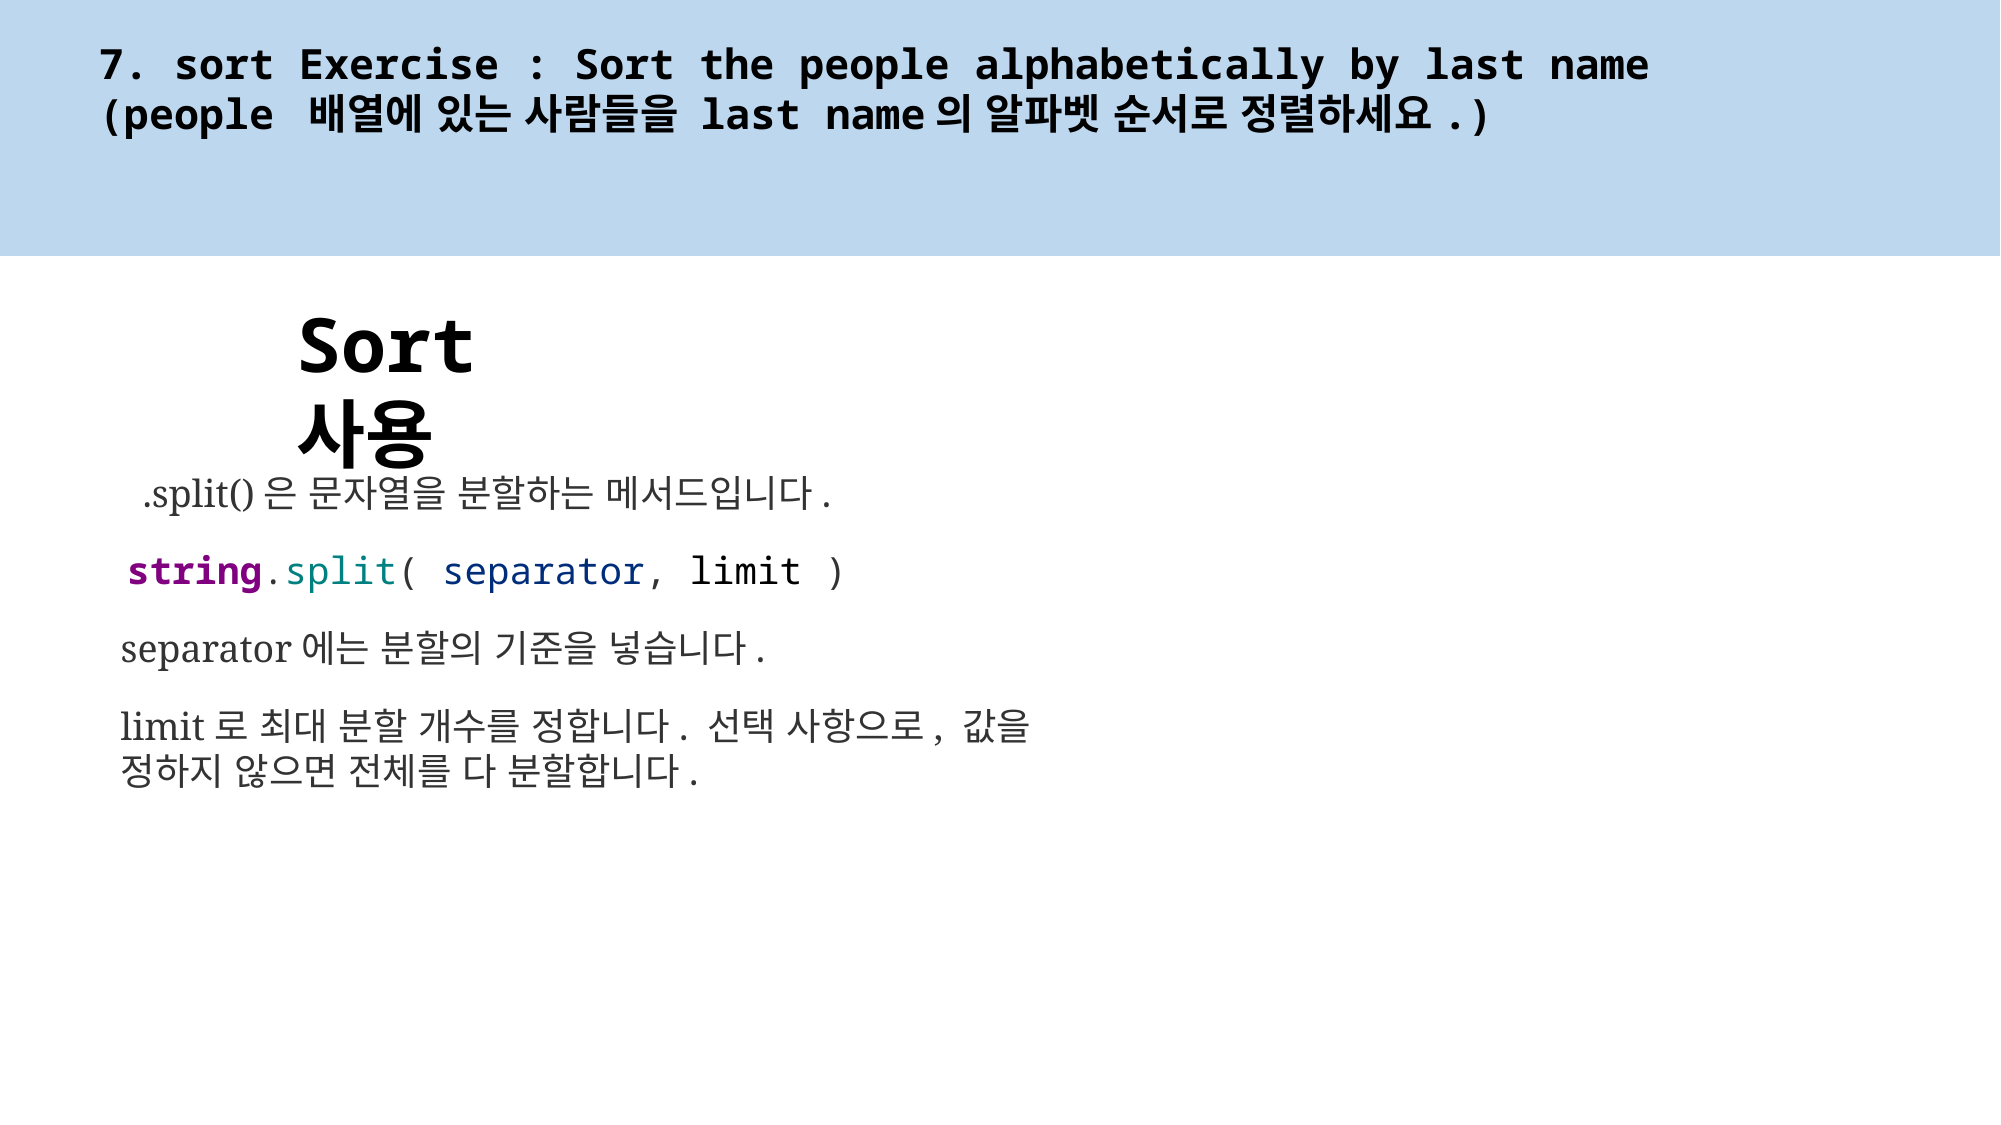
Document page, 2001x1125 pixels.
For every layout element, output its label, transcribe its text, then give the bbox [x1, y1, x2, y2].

text_box string.split( separator, limit ) [112, 539, 862, 600]
text_box .split()은 문자열을 분할하는 메서드입니다. [127, 462, 847, 522]
text_box Sort 사용 [282, 290, 672, 485]
text_box 7. sort Exercise : Sort the people alphabetically by last name (people 배열에 있는 사람들을 last name의 알파벳 순서로 정렬하세요.) [84, 30, 1936, 146]
text_box limit로 최대 분할 개수를 정합니다. 선택 사항으로, 값을 정하지 않으면 전체를 다 분할합니다. [105, 695, 1106, 801]
text_box separator에는 분할의 기준을 넣습니다. [105, 617, 1106, 678]
text_box [0, 0, 2000, 257]
